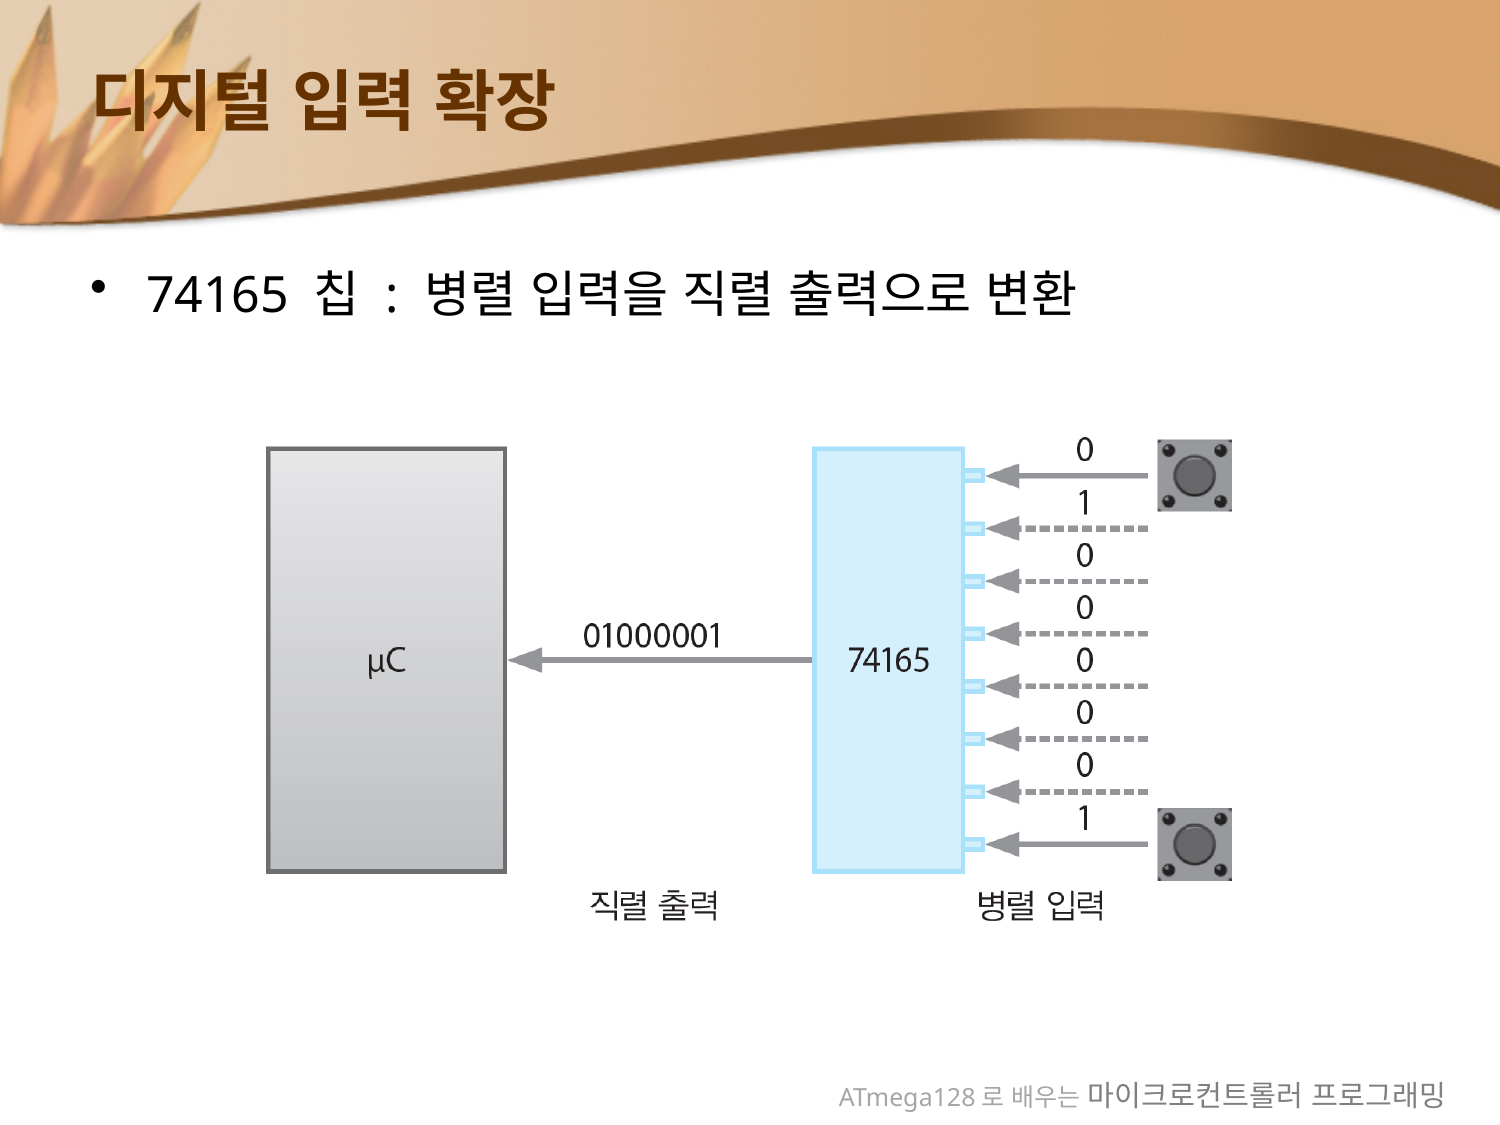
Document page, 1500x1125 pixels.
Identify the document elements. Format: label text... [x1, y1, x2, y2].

list 74165 칩 : 병렬 입력을 직렬 출력으로 변환 [75, 255, 1425, 1047]
picture [0, 0, 1500, 1125]
title 디지털 입력 확장 [75, 47, 1376, 150]
